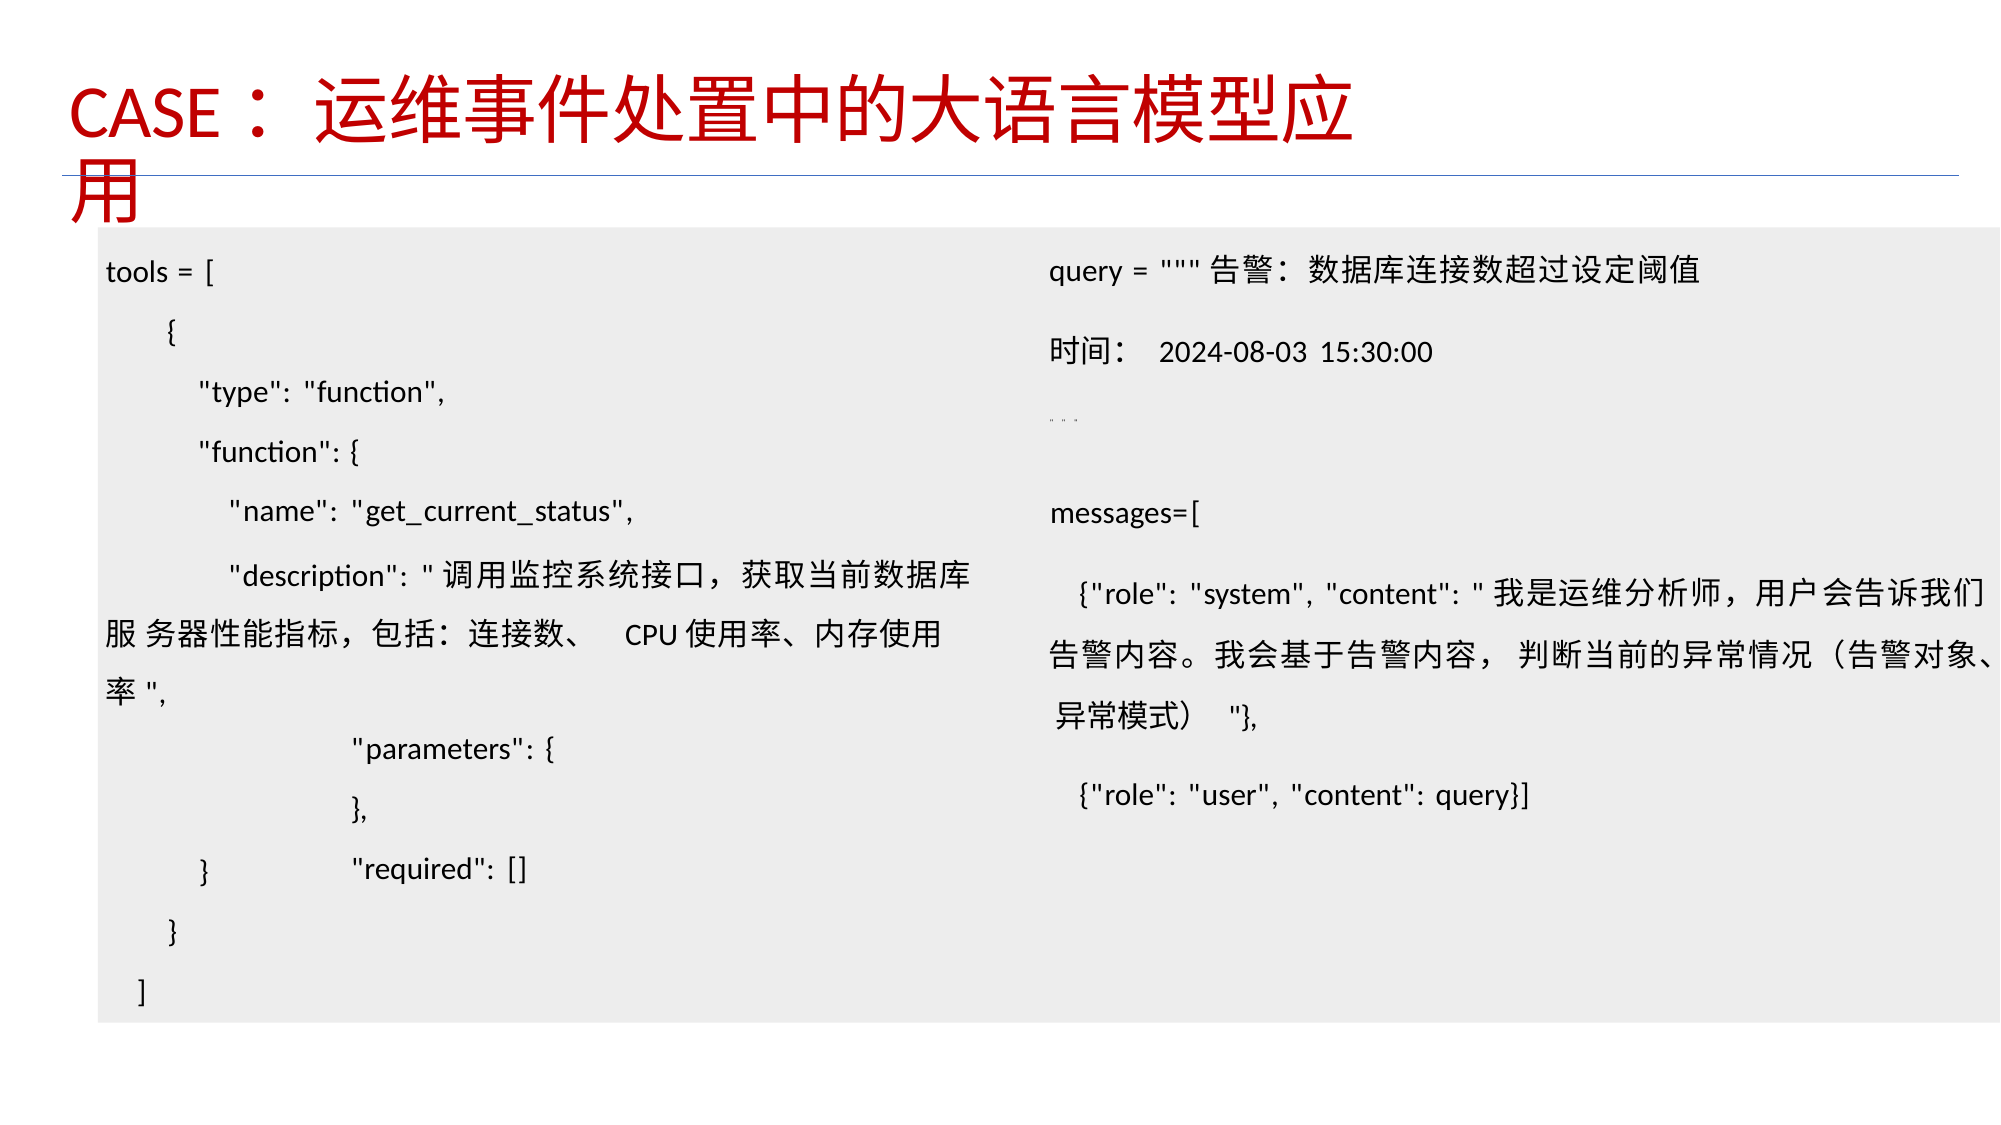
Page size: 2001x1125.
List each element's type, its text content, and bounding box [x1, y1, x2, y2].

text_box tools = [ { "type": "function", "function": { "name": "get_current_status", "description": "调用监控系统接口，获取当前数据库服 务器性能指标，包括：连接数、 CPU使用率、内存使用率", "parameters": { }, "required": [] [103, 252, 1002, 831]
text_box } } ] [134, 852, 209, 1011]
text_box [97, 227, 2000, 1023]
text_box CASE：运维事件处置中的大语言模型应用 [67, 71, 1416, 156]
text_box query = """告警：数据库连接数超过设定阈值 时间： 2024-08-03 15:30:00 """ messages=[ {"role": "system", "content": "我是运维分析师，用户会告诉我们 告警内容。我会基于告警内容， 判断当前的异常情况（告警对象、 异常模式） "}, {"role": "user", "content": query}] [1046, 250, 2000, 815]
